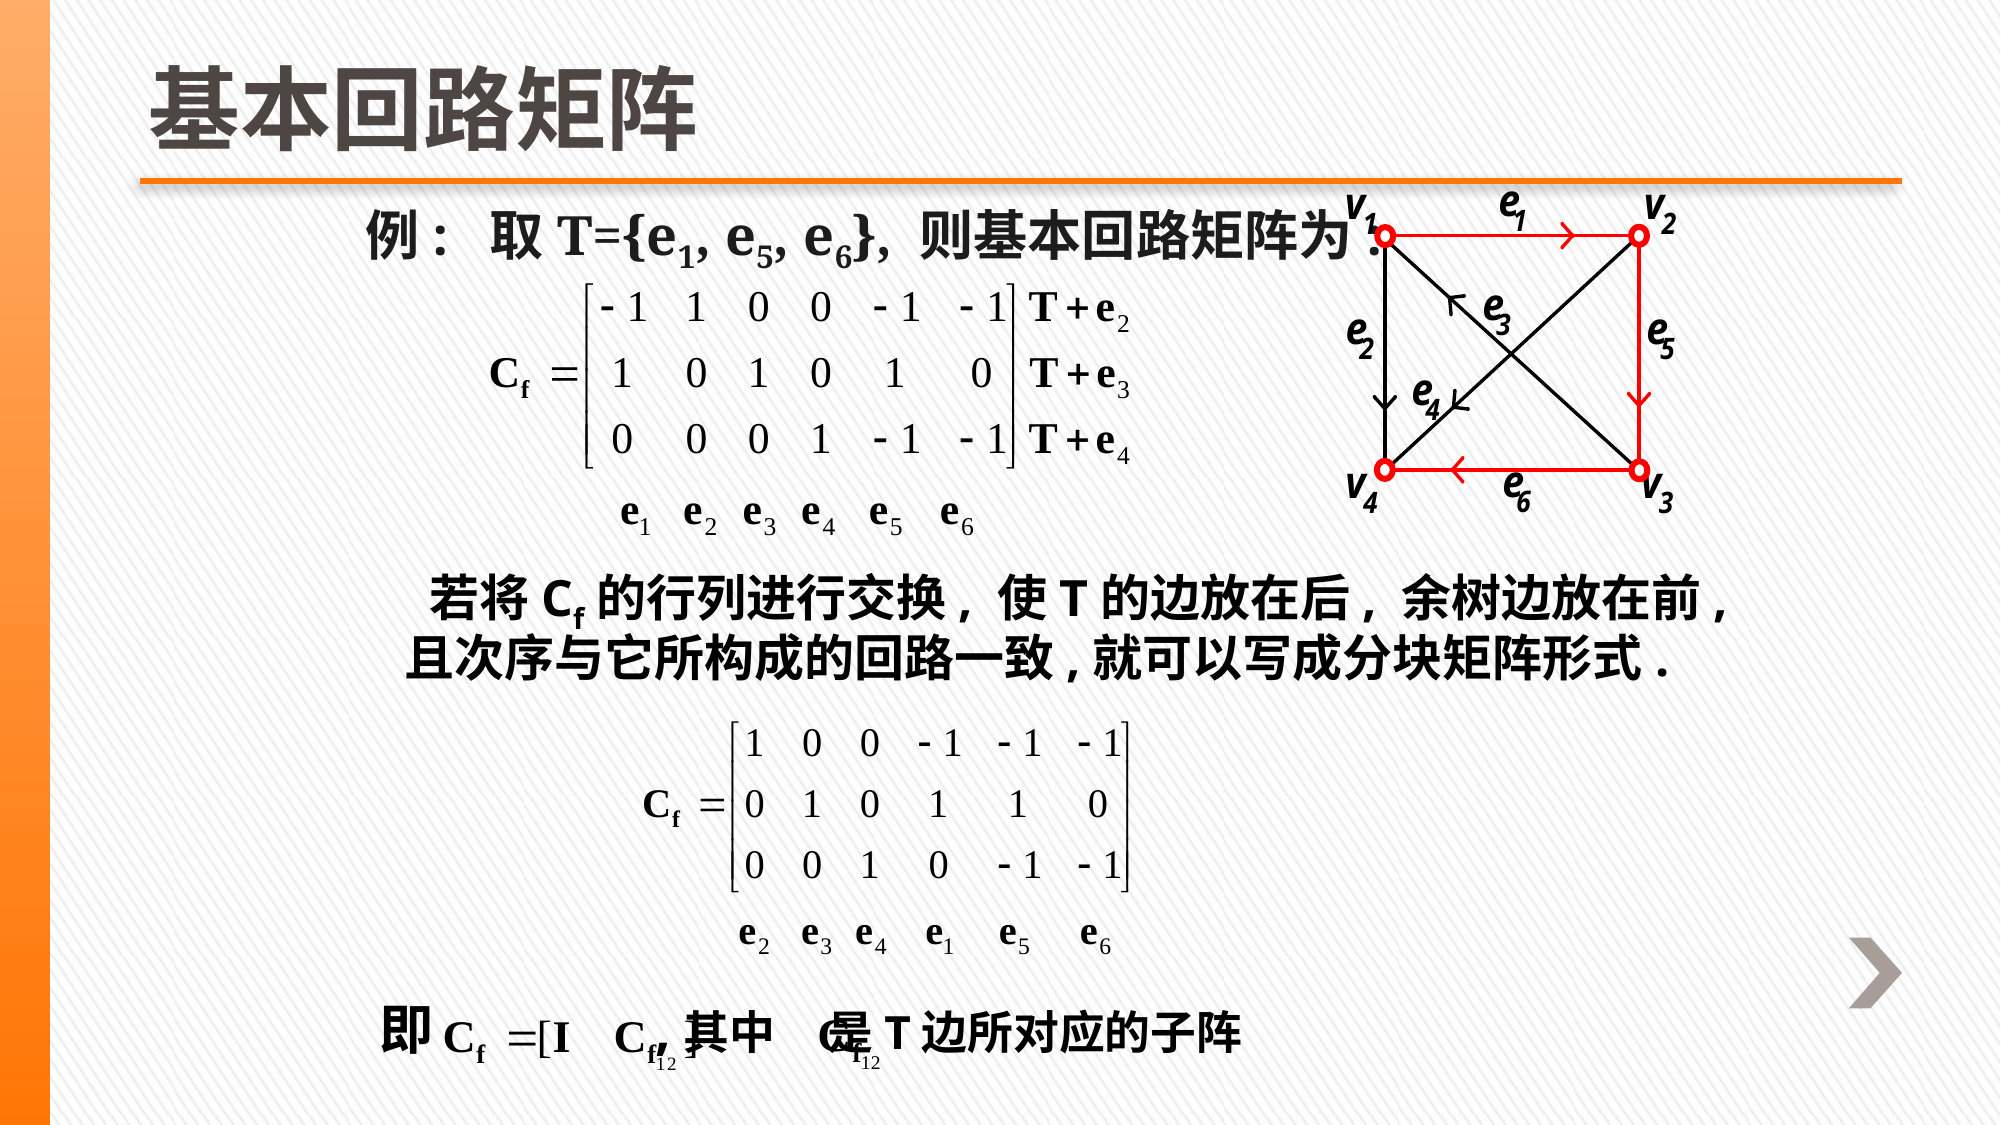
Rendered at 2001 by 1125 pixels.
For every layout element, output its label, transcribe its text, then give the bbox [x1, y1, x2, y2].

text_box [436, 1007, 706, 1080]
title 基本回路矩阵 [133, 0, 1896, 170]
text_box 若将Cf的行列进行交换, 使T的边放在后, 余树边放在前, 且次序与它所构成的回路一致,就可以写成分块矩阵形式. 即 ,其中 是T边所对应的子阵 [364, 555, 1731, 1068]
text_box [482, 274, 1141, 546]
title 关键路径 [0, 281, 50, 285]
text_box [811, 1003, 891, 1079]
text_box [636, 712, 1144, 965]
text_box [1309, 156, 1710, 536]
text_box 例: 取T={e1, e5, e6}, 则基本回路矩阵为: [350, 200, 1724, 1125]
